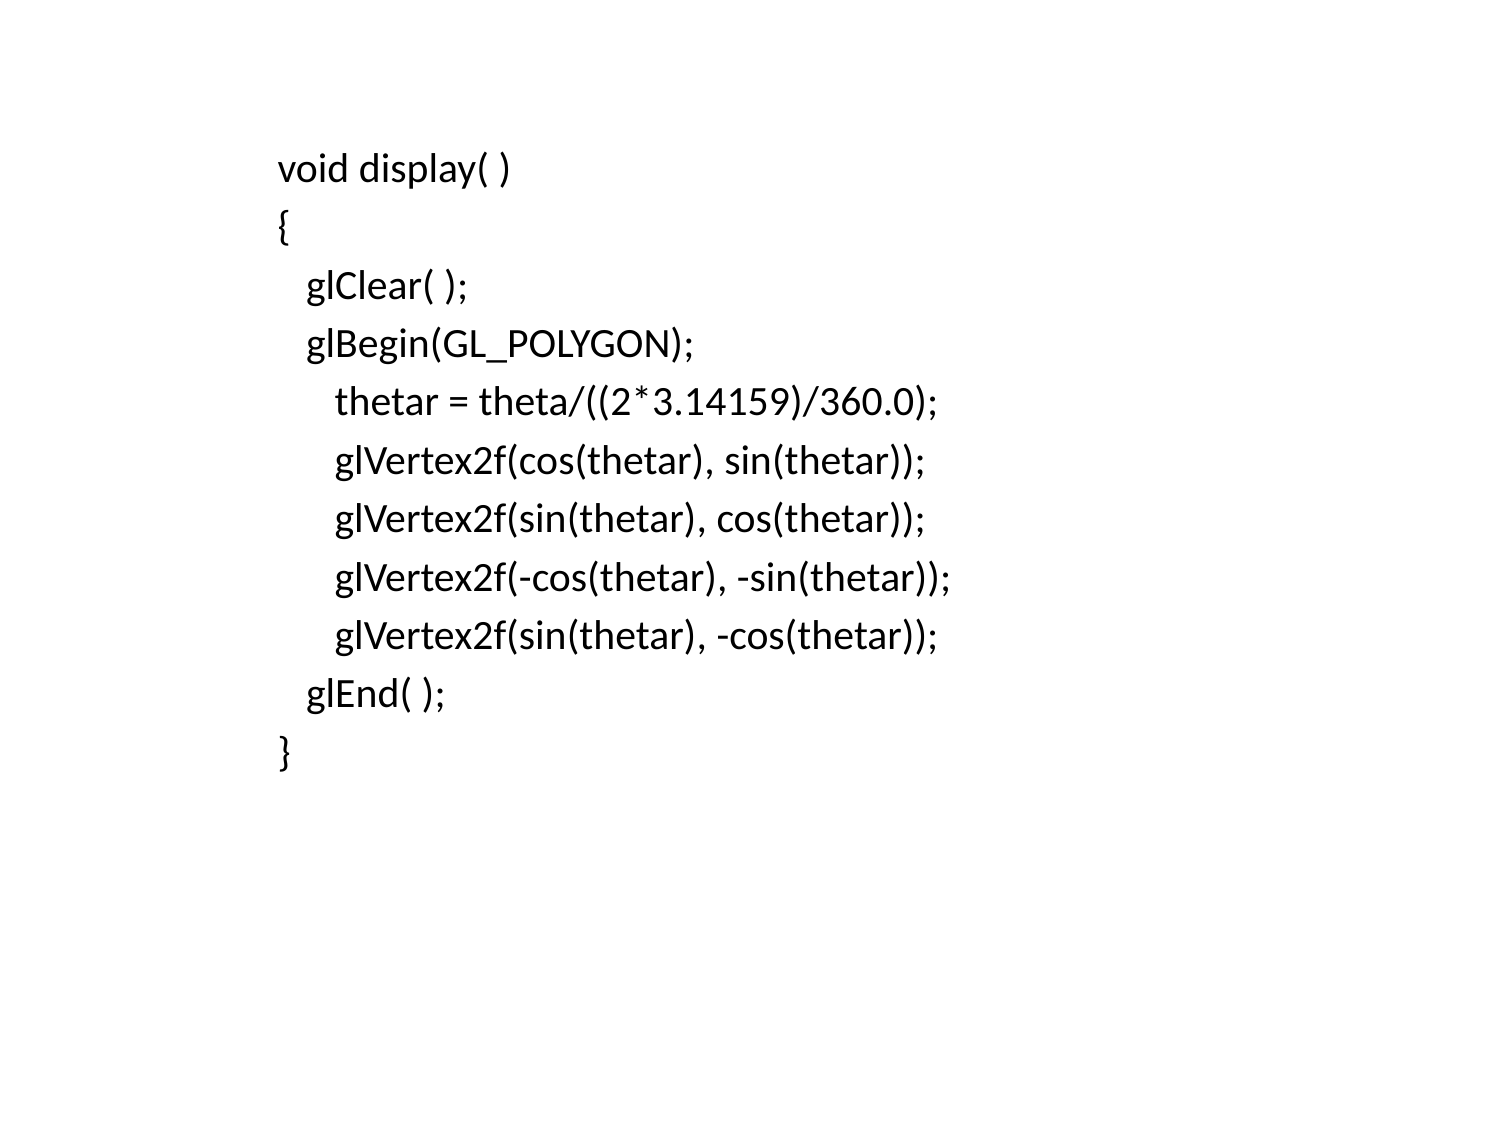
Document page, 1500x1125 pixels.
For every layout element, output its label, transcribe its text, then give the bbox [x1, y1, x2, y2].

list void display( ) { glClear( ); glBegin(GL_POLYGON); thetar = theta/((2*3.14159)/360.0); glVertex2f(cos(thetar), sin(thetar)); glVertex2f(sin(thetar), cos(thetar)); glVertex2f(-cos(thetar), -sin(thetar)); glVertex2f(sin(thetar), -cos(thetar)); glEnd( ); } [112, 75, 1388, 1000]
